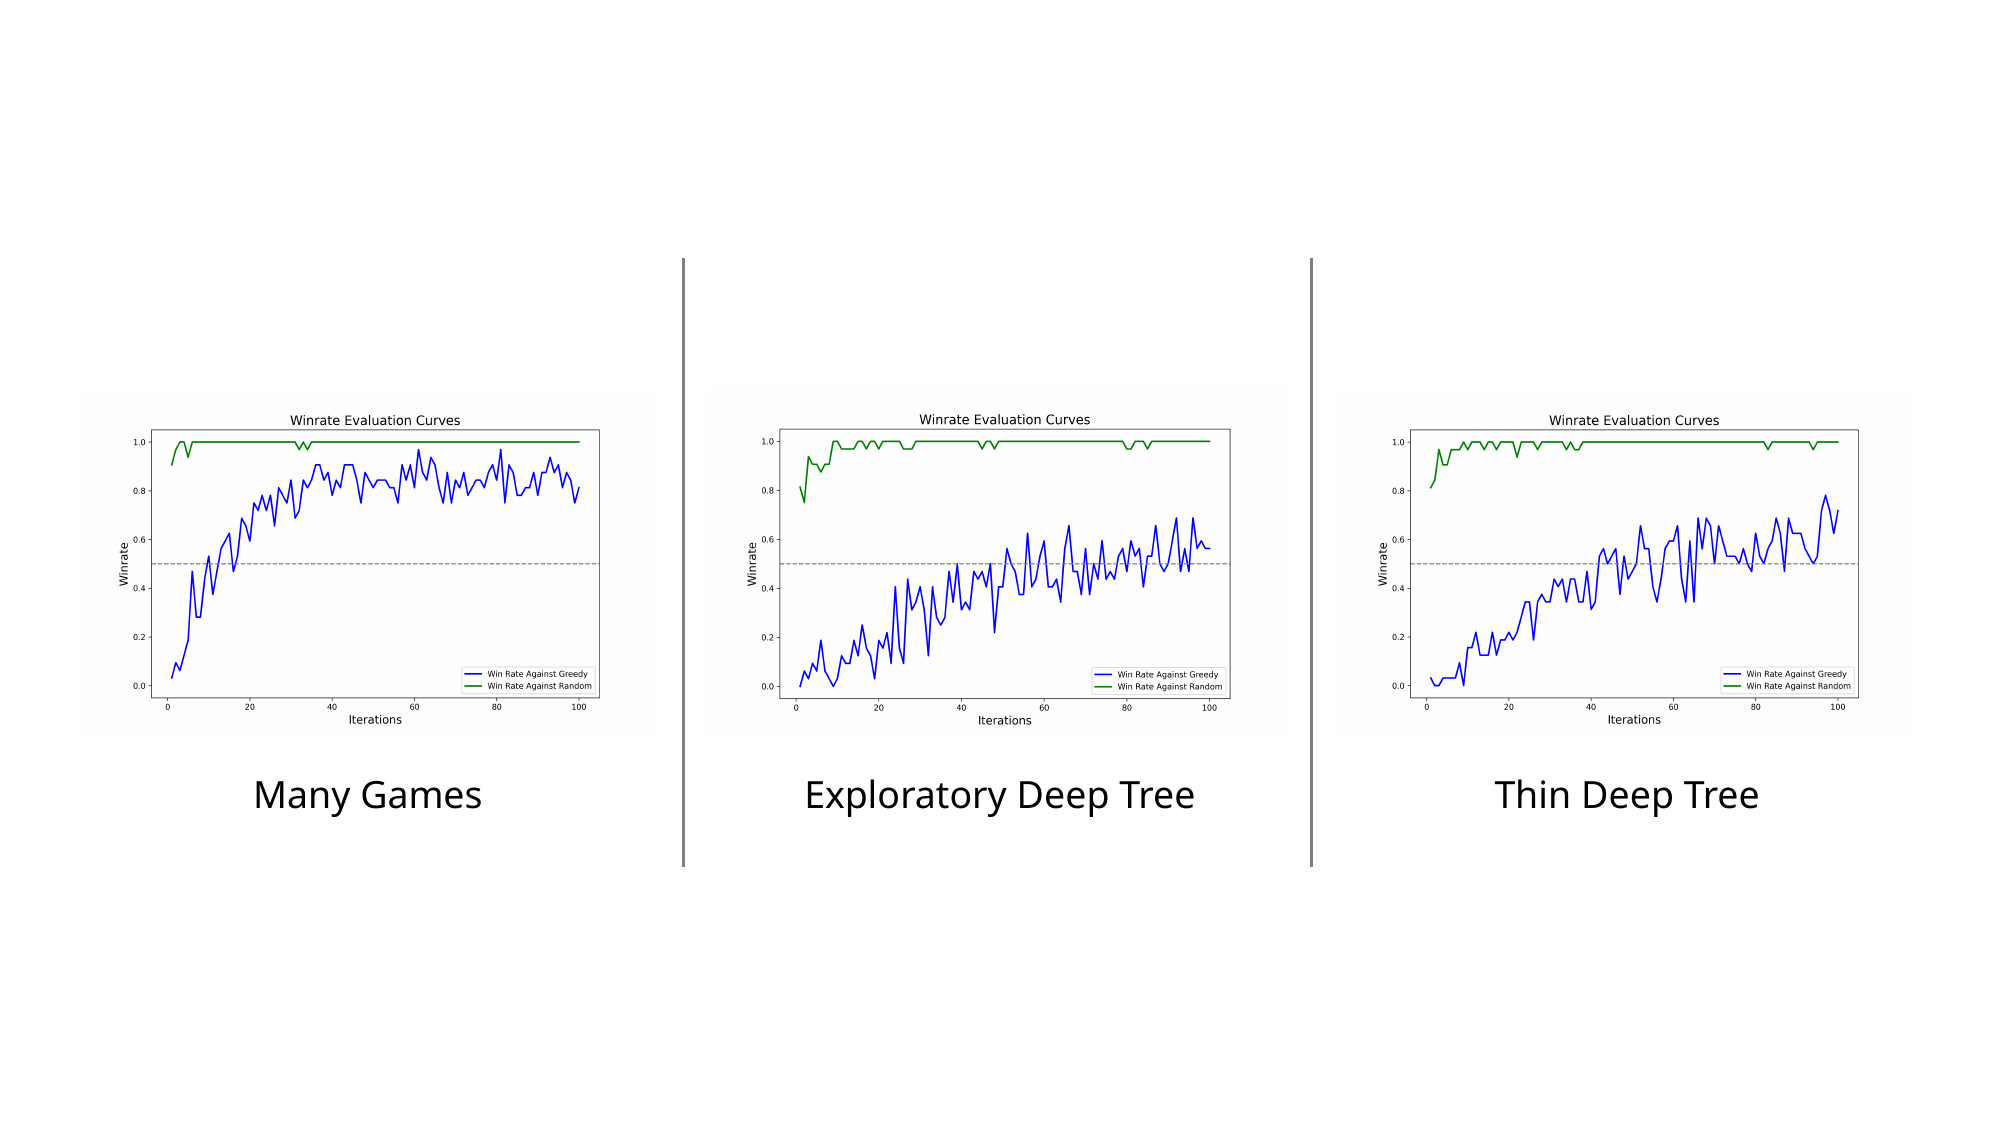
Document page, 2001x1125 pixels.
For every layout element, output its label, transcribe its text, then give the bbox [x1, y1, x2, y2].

picture [1338, 388, 1917, 736]
picture [78, 388, 657, 736]
picture [706, 387, 1288, 737]
text_box Many Games [238, 764, 498, 824]
text_box Thin Deep Tree [1479, 764, 1775, 824]
text_box Exploratory Deep Tree [789, 764, 1211, 824]
